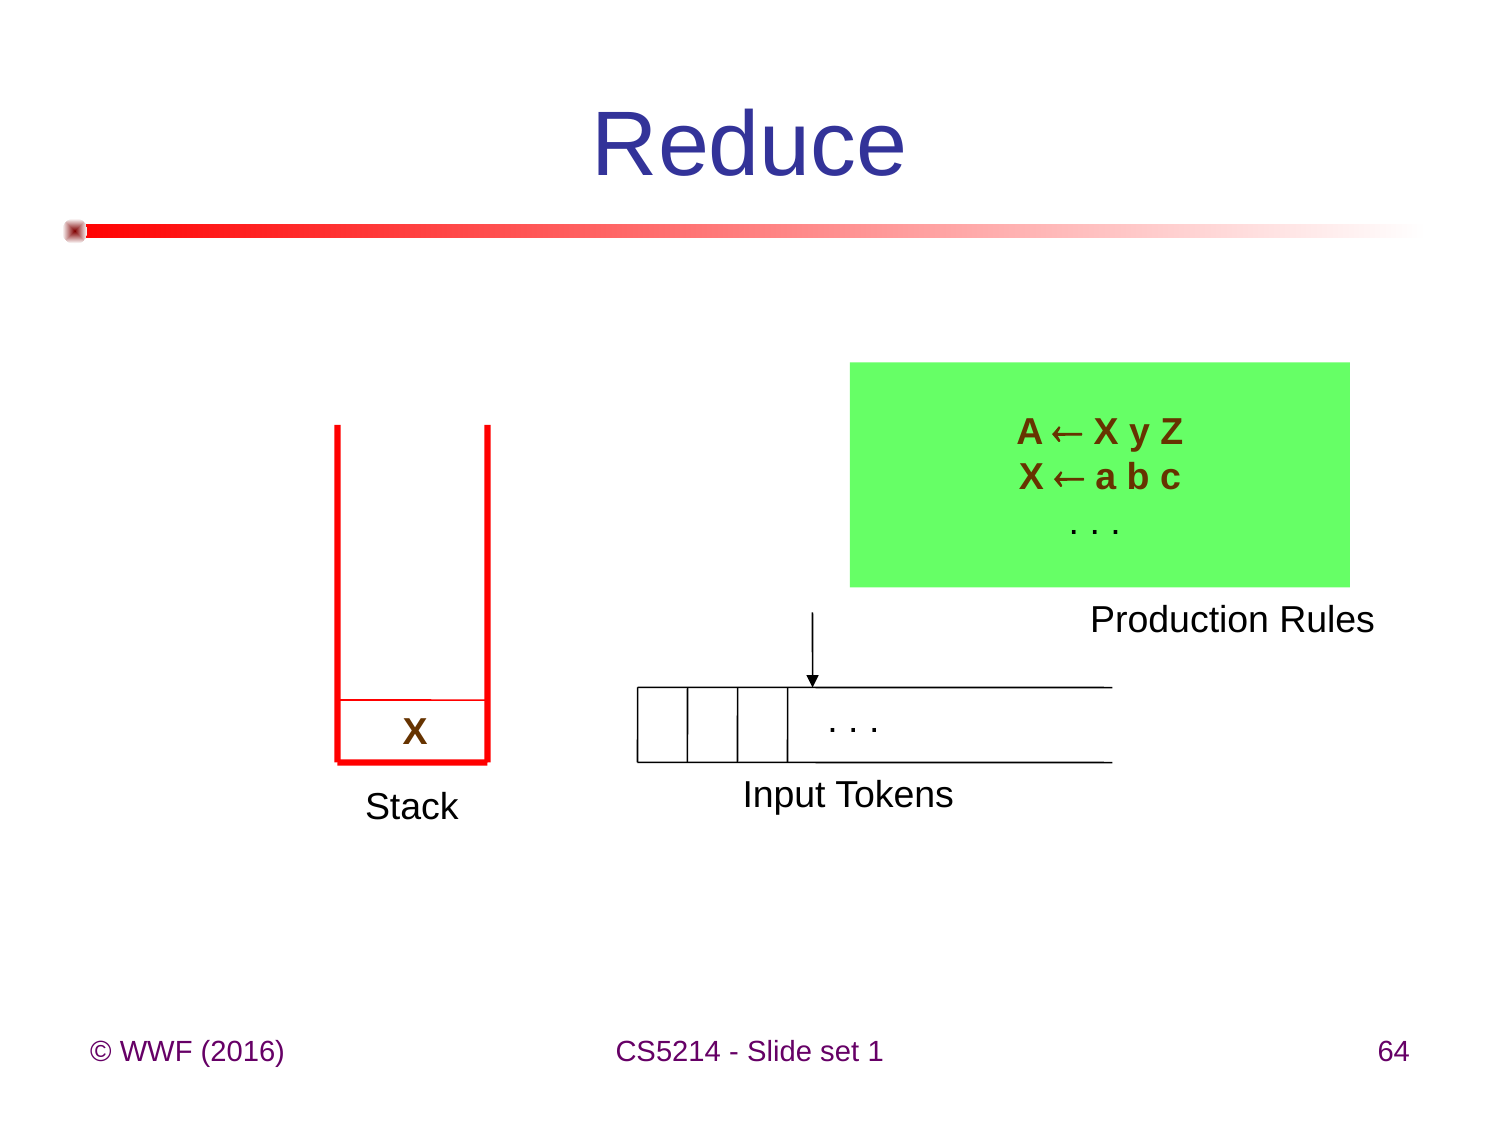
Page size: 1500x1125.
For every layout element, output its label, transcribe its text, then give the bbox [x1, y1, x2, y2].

slide_number © WWF (2016) [75, 1024, 425, 1103]
text_box Input Tokens [727, 762, 969, 823]
text_box X [387, 701, 443, 760]
text_box Stack [350, 774, 474, 835]
title Reduce [75, 45, 1425, 233]
text_box A  X y Z X  a b c . . . [849, 362, 1350, 588]
footer CS5214 - Slide set 1 [512, 1024, 988, 1103]
text_box . . . [812, 687, 895, 748]
text_box [806, 612, 819, 687]
text_box Production Rules [1075, 587, 1390, 648]
slide_number 64 [1074, 1024, 1425, 1103]
